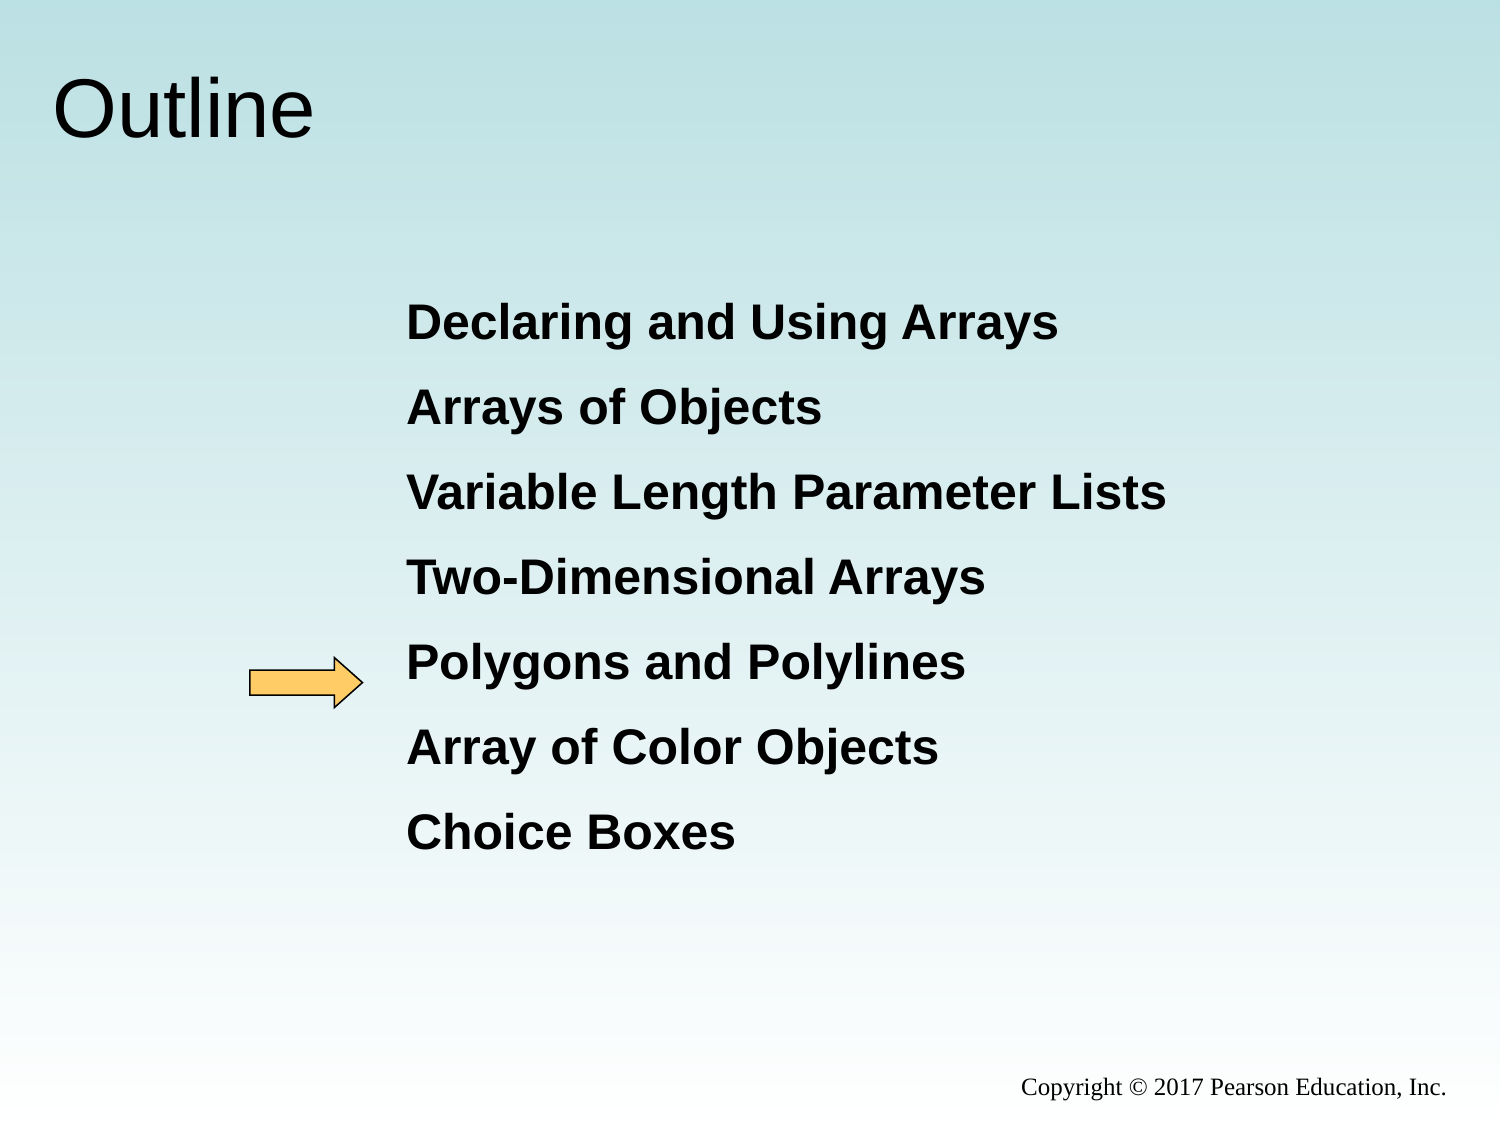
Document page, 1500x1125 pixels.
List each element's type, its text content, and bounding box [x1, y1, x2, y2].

title Outline [37, 45, 1463, 163]
footer Copyright © 2017 Pearson Education, Inc. [549, 1062, 1463, 1114]
text_box Declaring and Using Arrays Arrays of Objects Variable Length Parameter Lists Two-Dimensional Arrays Polygons and Polylines Array of Color Objects Choice Boxes [391, 282, 1183, 867]
text_box [249, 657, 363, 708]
